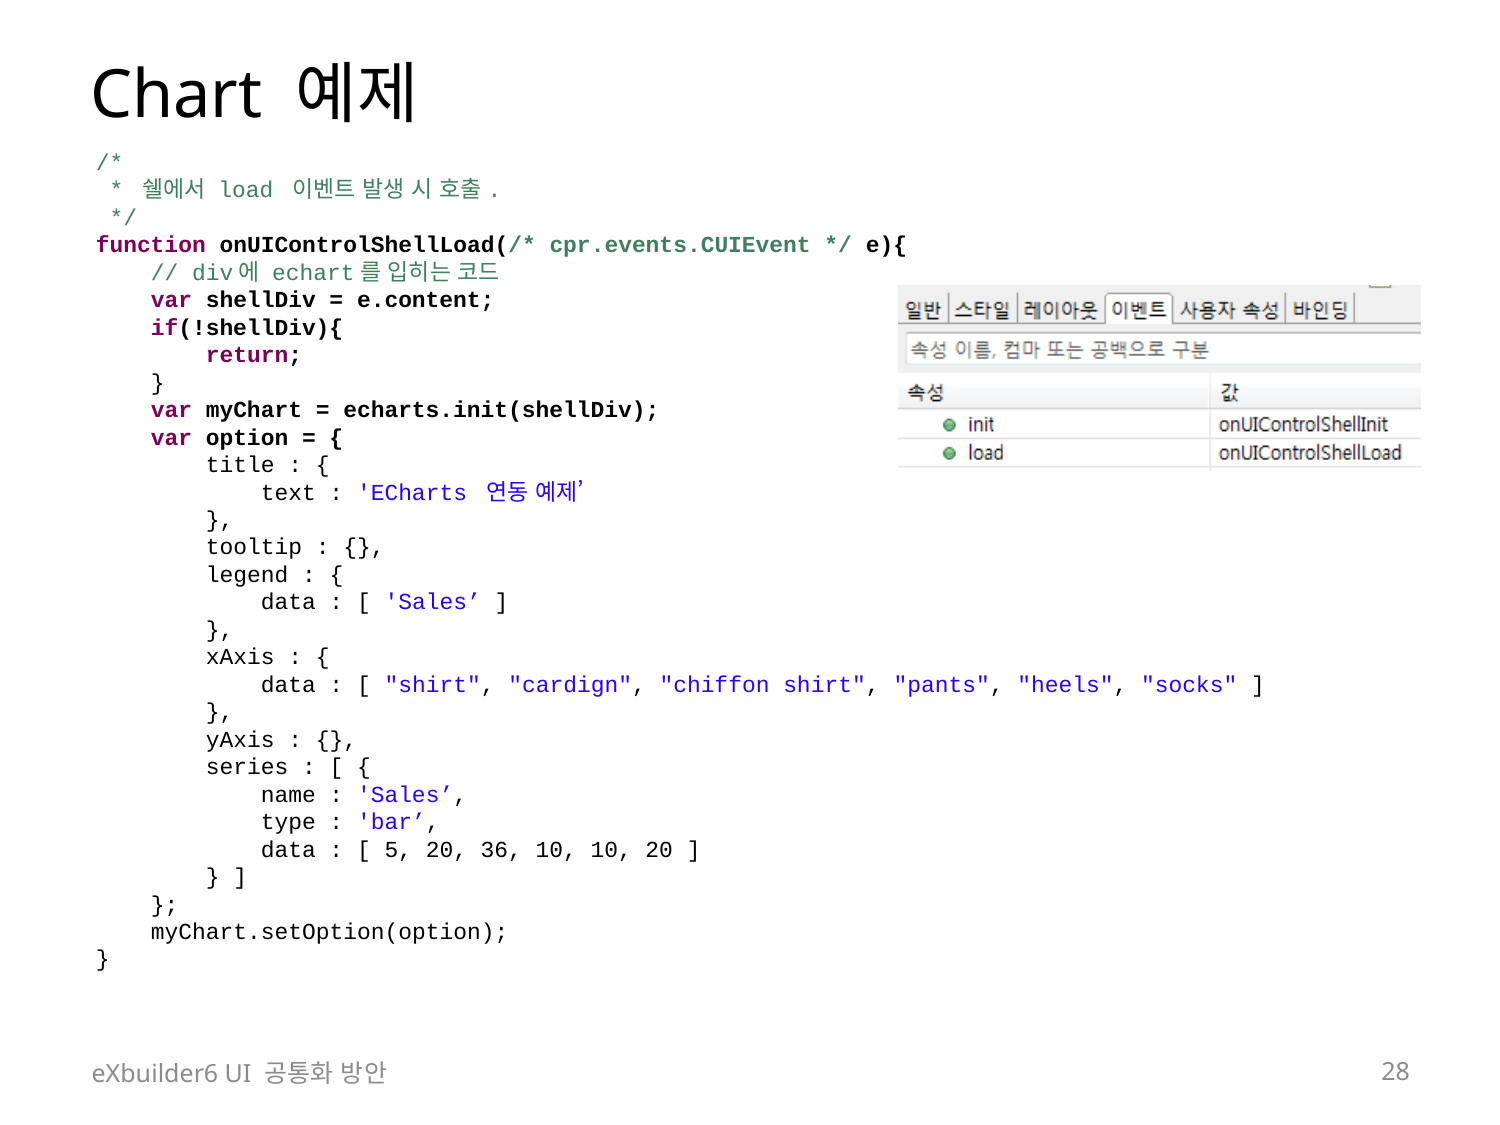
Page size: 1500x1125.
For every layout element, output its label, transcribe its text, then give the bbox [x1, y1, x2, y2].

title Chart 예제 [75, 45, 1425, 138]
text_box /* * 쉘에서 load 이벤트 발생 시 호출. */ function onUIControlShellLoad(/* cpr.events.CUIEvent */ e){ // div에 echart를 입히는 코드 var shellDiv = e.content; if(!shellDiv){ return; } var myChart = echarts.init(shellDiv); var option = { title : { text : 'ECharts 연동 예제’ }, tooltip : {}, legend : { data : [ 'Sales’ ] }, xAxis : { data : [ "shirt", "cardign", "chiffon shirt", "pants", "heels", "socks" ] }, yAxis : {}, series : [ { name : 'Sales’, type : 'bar’, data : [ 5, 20, 36, 10, 10, 20 ] } ] }; myChart.setOption(option); } [81, 140, 1421, 979]
footer eXbuilder6 UI 공통화 방안 [76, 1042, 988, 1103]
slide_number 28 [1074, 1042, 1425, 1103]
picture [898, 285, 1422, 471]
